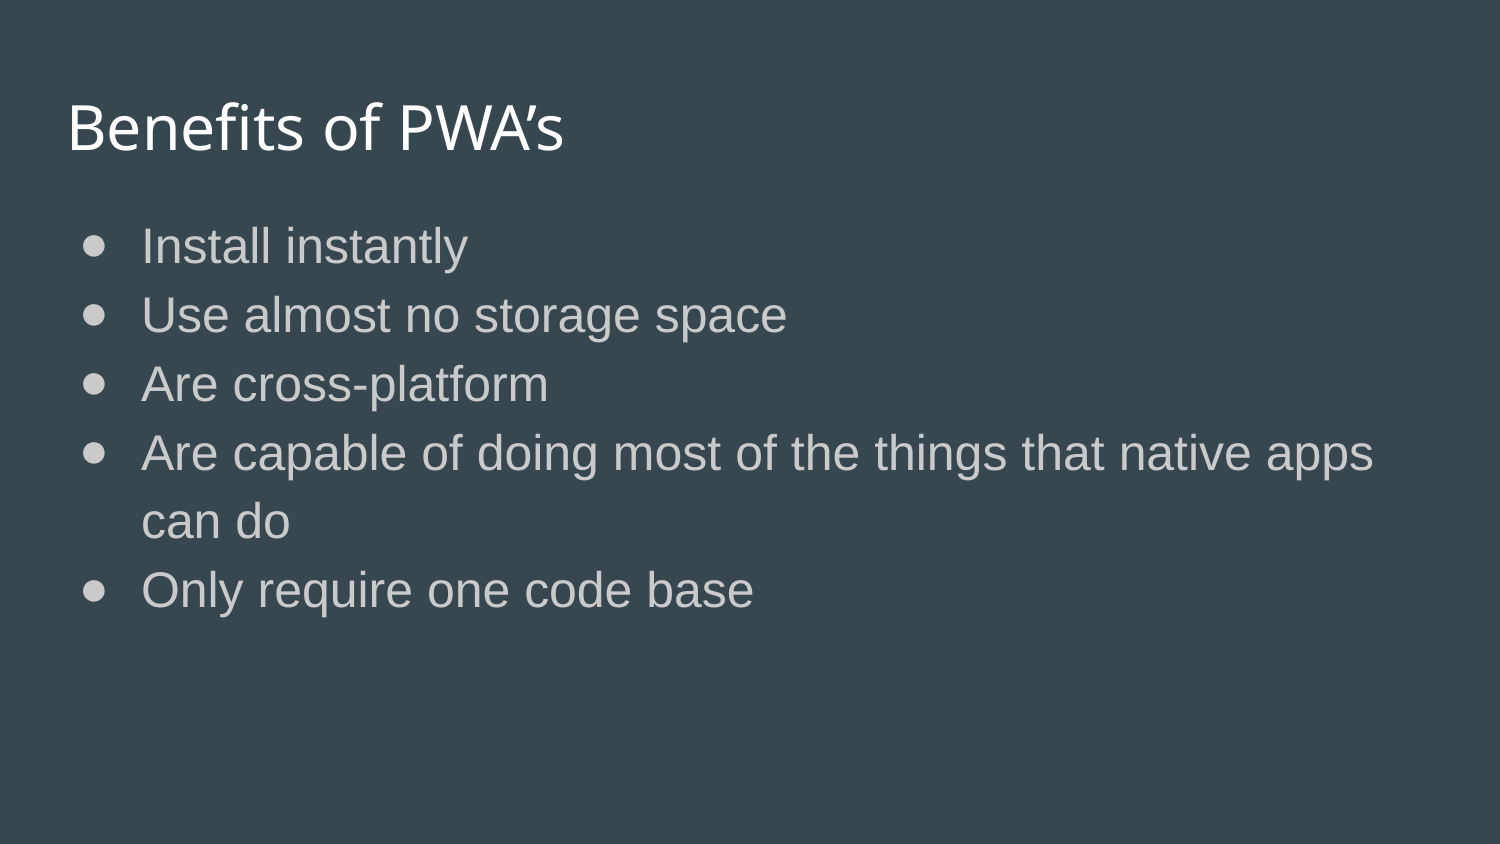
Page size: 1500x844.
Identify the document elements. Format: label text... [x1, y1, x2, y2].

title Benefits of PWA’s [51, 72, 1449, 167]
list Install instantly Use almost no storage space Are cross-platform Are capable of doing most of the things that native apps can do Only require one code base [51, 189, 1449, 750]
